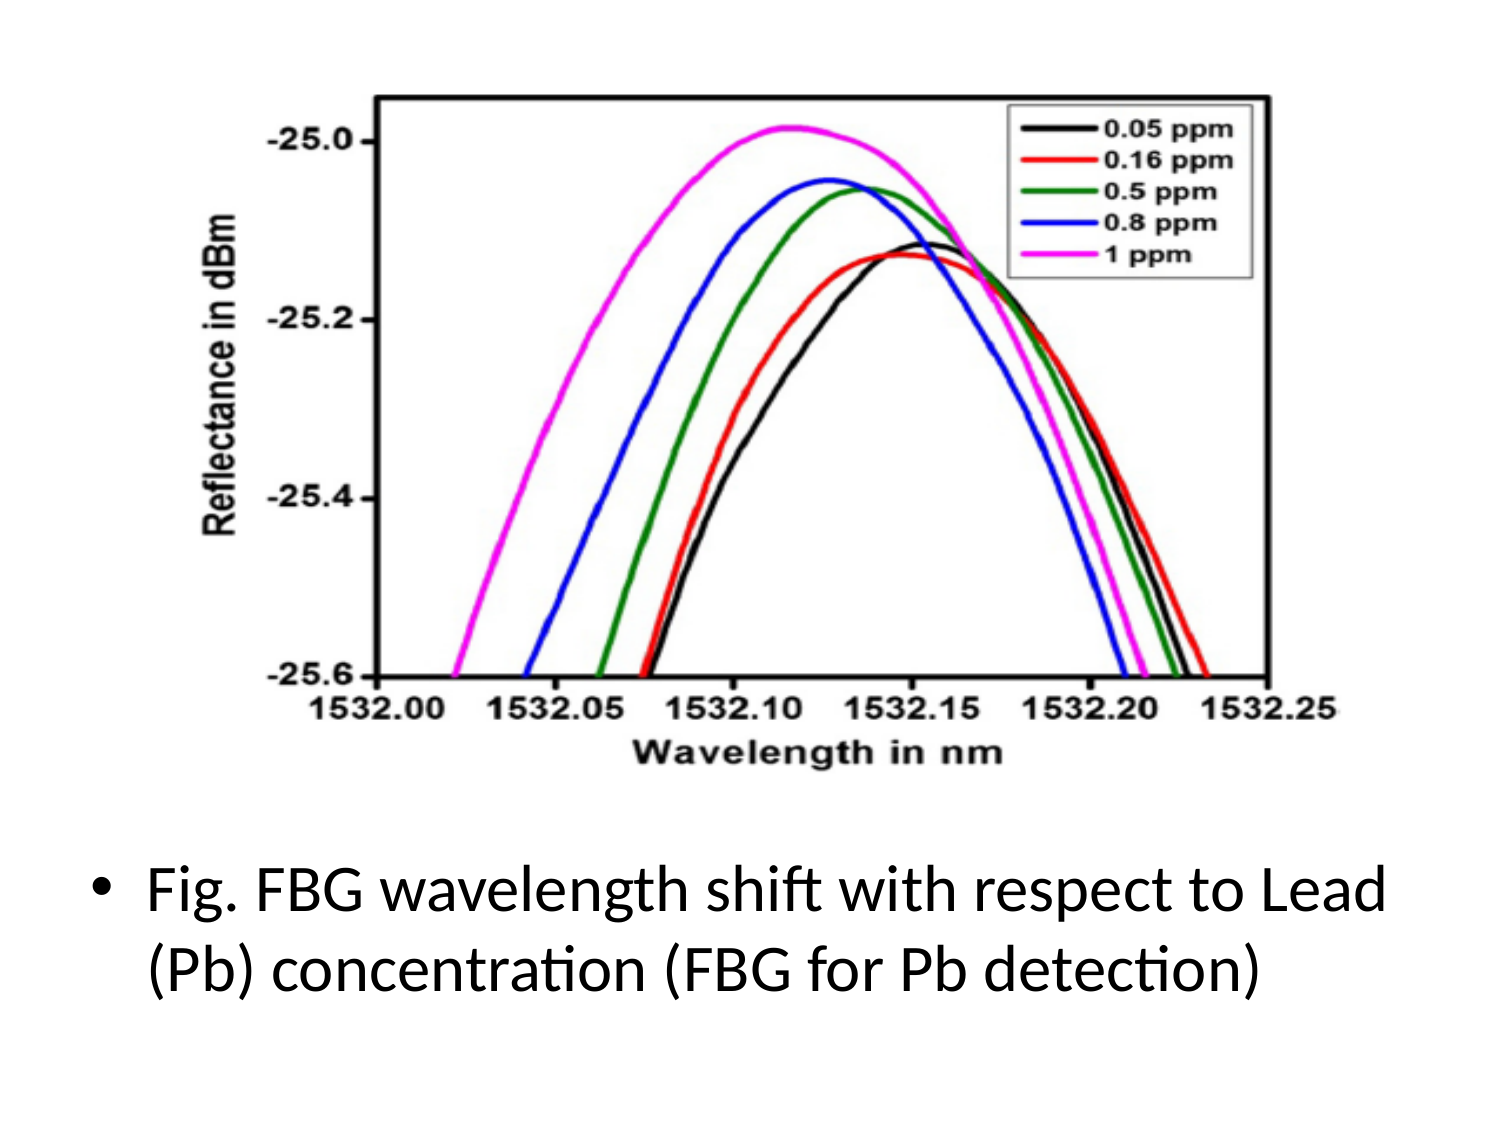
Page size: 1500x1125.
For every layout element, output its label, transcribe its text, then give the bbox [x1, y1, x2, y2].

picture [137, 62, 1401, 788]
list Fig. FBG wavelength shift with respect to Lead (Pb) concentration (FBG for Pb detection) [75, 837, 1425, 1025]
